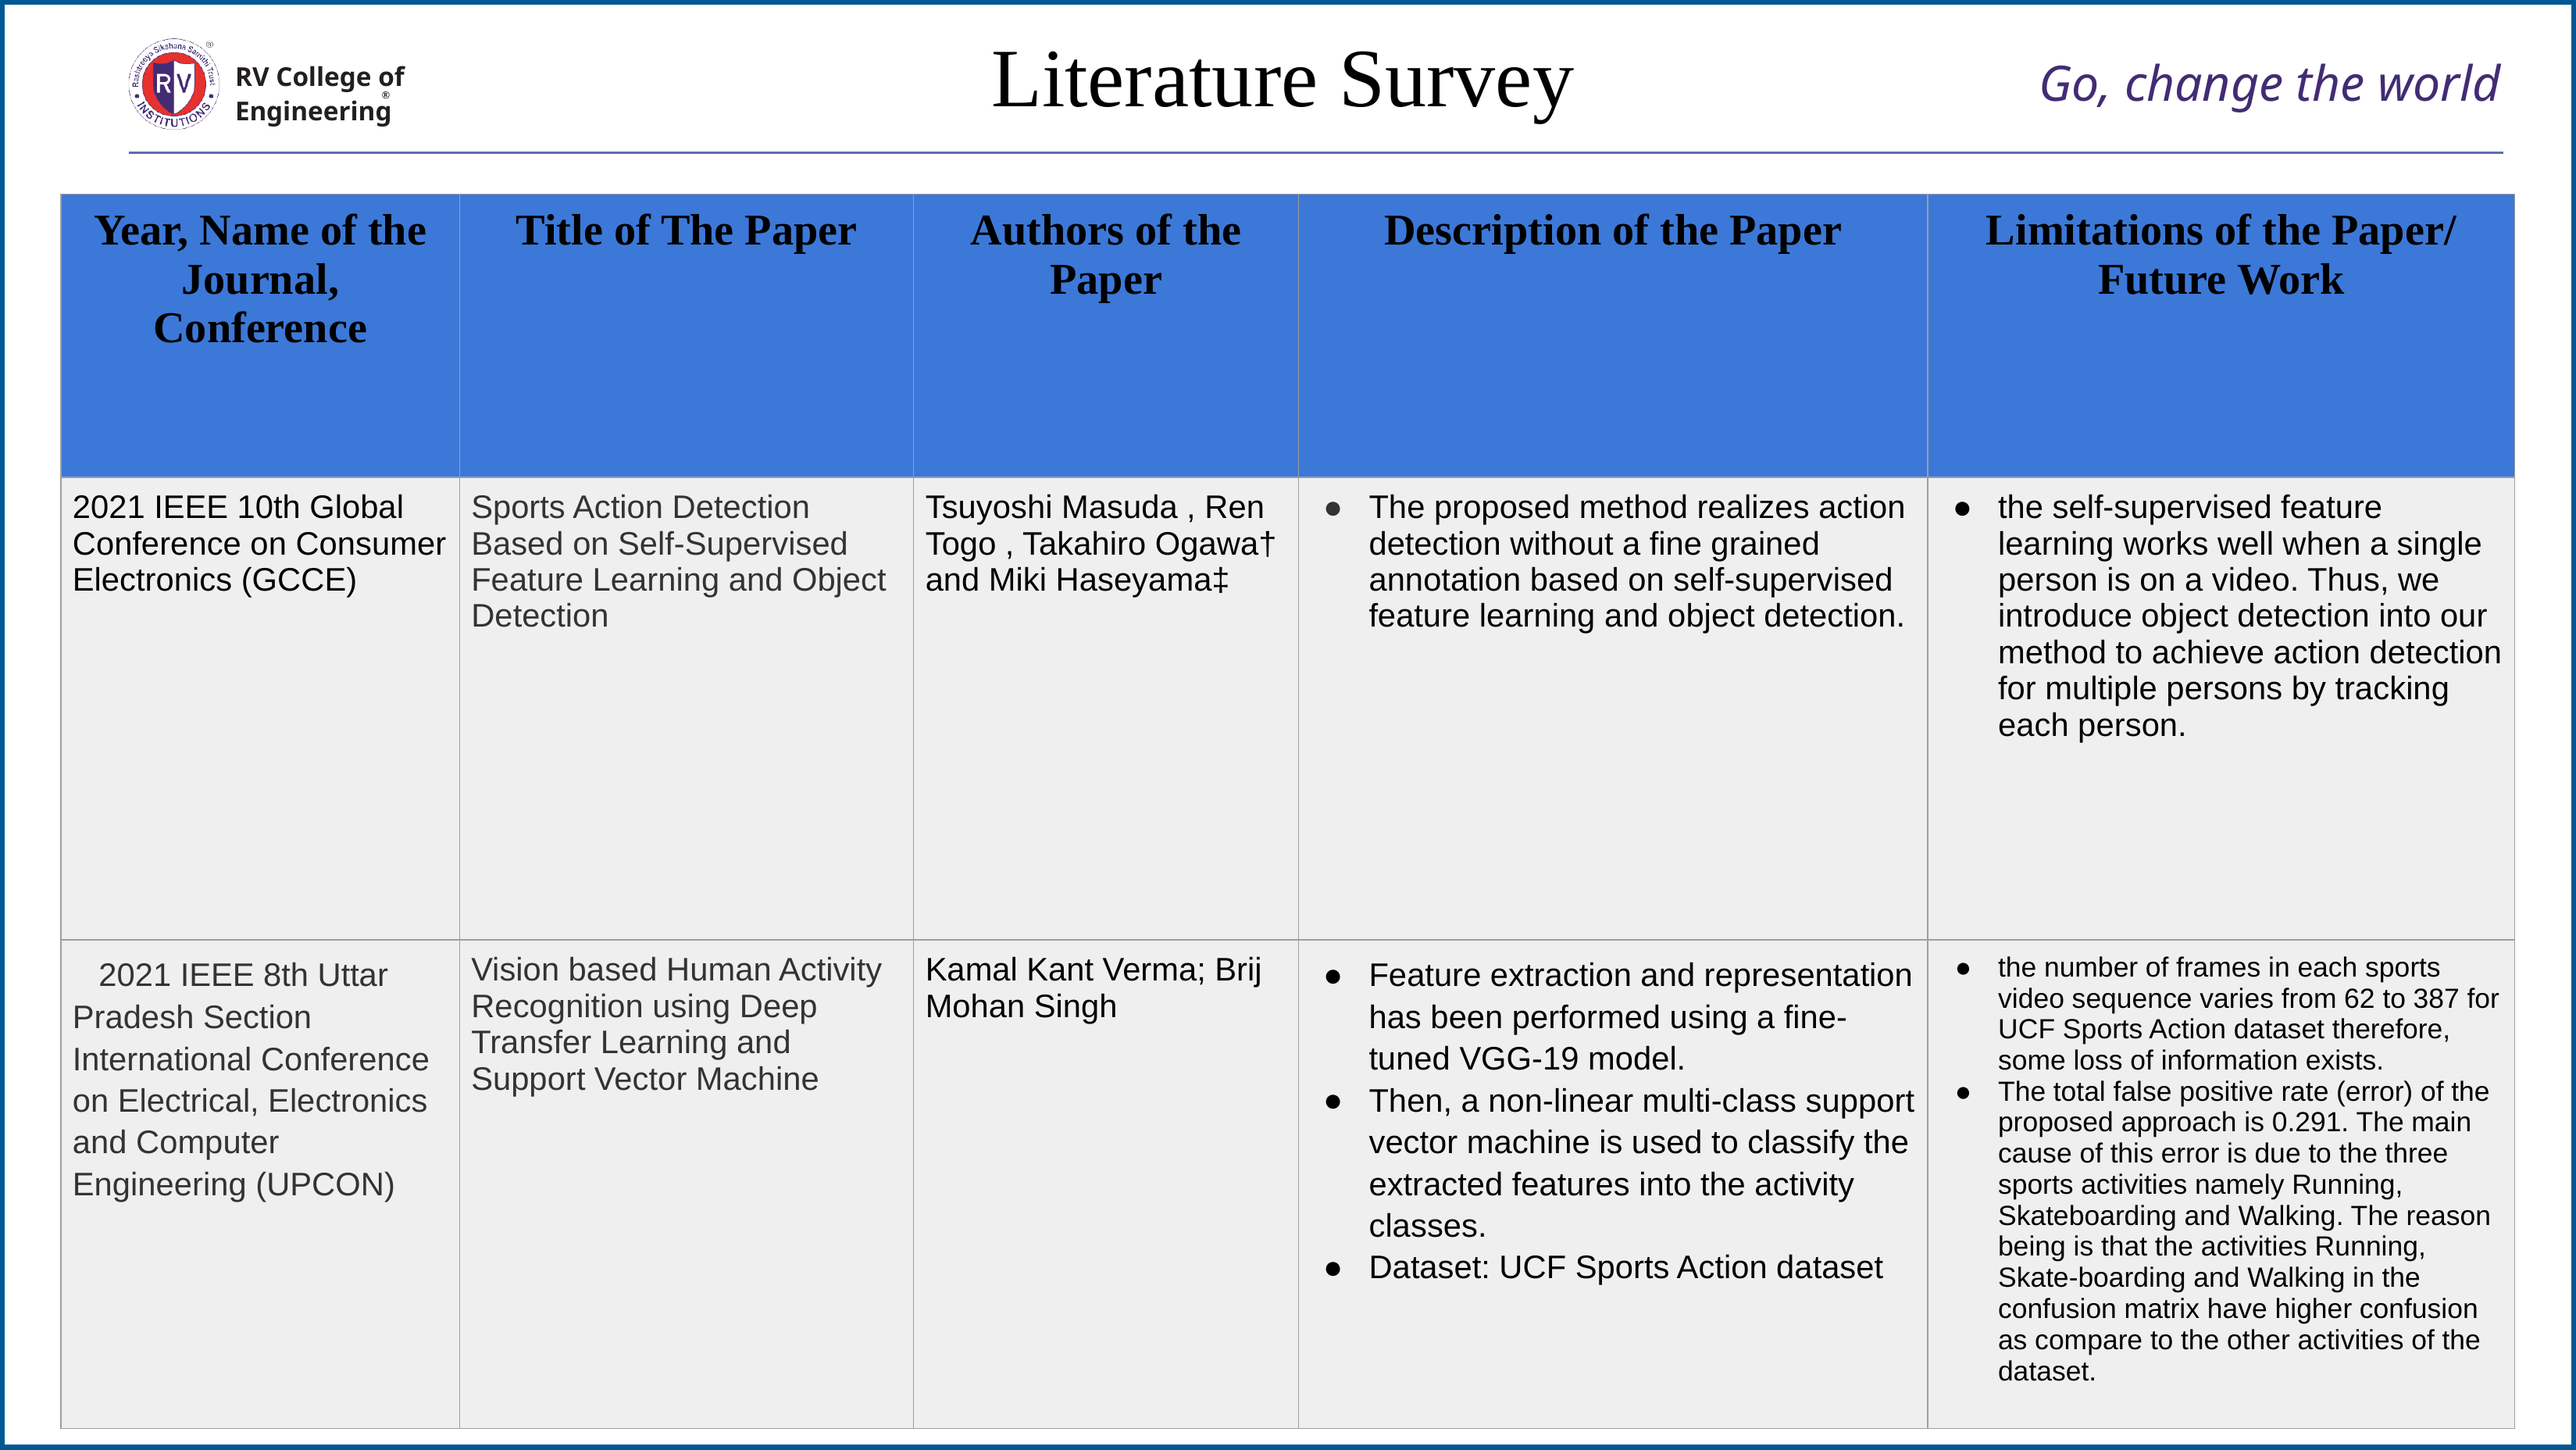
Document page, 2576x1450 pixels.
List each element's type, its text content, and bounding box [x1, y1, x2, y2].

text_box [0, 0, 2576, 1450]
text_box RV College of Engineering [233, 55, 409, 127]
table_cell the number of frames in each sports video sequence varies from 62 to 387 for UCF Sports Action dataset therefore, some loss of information exists. The total false positive rate (error) of the proposed approach is 0.291. The main cause of this error is due to the three sports activities namely Running, Skateboarding and Walking. The reason being is that the activities Running, Skate-boarding and Walking in the confusion matrix have higher confusion as compare to the other activities of the dataset. [1928, 941, 2514, 1428]
table_cell Kamal Kant Verma; Brij Mohan Singh [914, 941, 1298, 1428]
table_header Description of the Paper [1299, 195, 1927, 477]
table_cell 2021 IEEE 10th Global Conference on Consumer Electronics (GCCE) [62, 478, 459, 939]
table_header Authors of the Paper [914, 195, 1298, 477]
table_cell The proposed method realizes action detection without a fine grained annotation based on self-supervised feature learning and object detection. [1299, 478, 1927, 939]
table_cell the self-supervised feature learning works well when a single person is on a video. Thus, we introduce object detection into our method to achieve action detection for multiple persons by tracking each person. [1928, 478, 2514, 939]
table_cell Feature extraction and representation has been performed using a fine-tuned VGG-19 model. Then, a non-linear multi-class support vector machine is used to classify the extracted features into the activity classes. Dataset: UCF Sports Action dataset [1299, 941, 1927, 1428]
text_box Literature Survey [549, 12, 2018, 136]
text_box [128, 38, 219, 130]
table_cell 2021 IEEE 8th Uttar Pradesh Section International Conference on Electrical, Electronics and Computer Engineering (UPCON) [62, 941, 459, 1428]
table_header Limitations of the Paper/ Future Work [1928, 195, 2514, 477]
table_cell Sports Action Detection Based on Self-Supervised Feature Learning and Object Detection [460, 478, 913, 939]
table_header Title of The Paper [460, 195, 913, 477]
title Go, change the world [2029, 52, 2502, 194]
table_cell Tsuyoshi Masuda , Ren Togo , Takahiro Ogawa† and Miki Haseyama‡ [914, 478, 1298, 939]
table_header Year, Name of the Journal, Conference [62, 195, 459, 477]
table_cell Vision based Human Activity Recognition using Deep Transfer Learning and Support Vector Machine [460, 941, 913, 1428]
